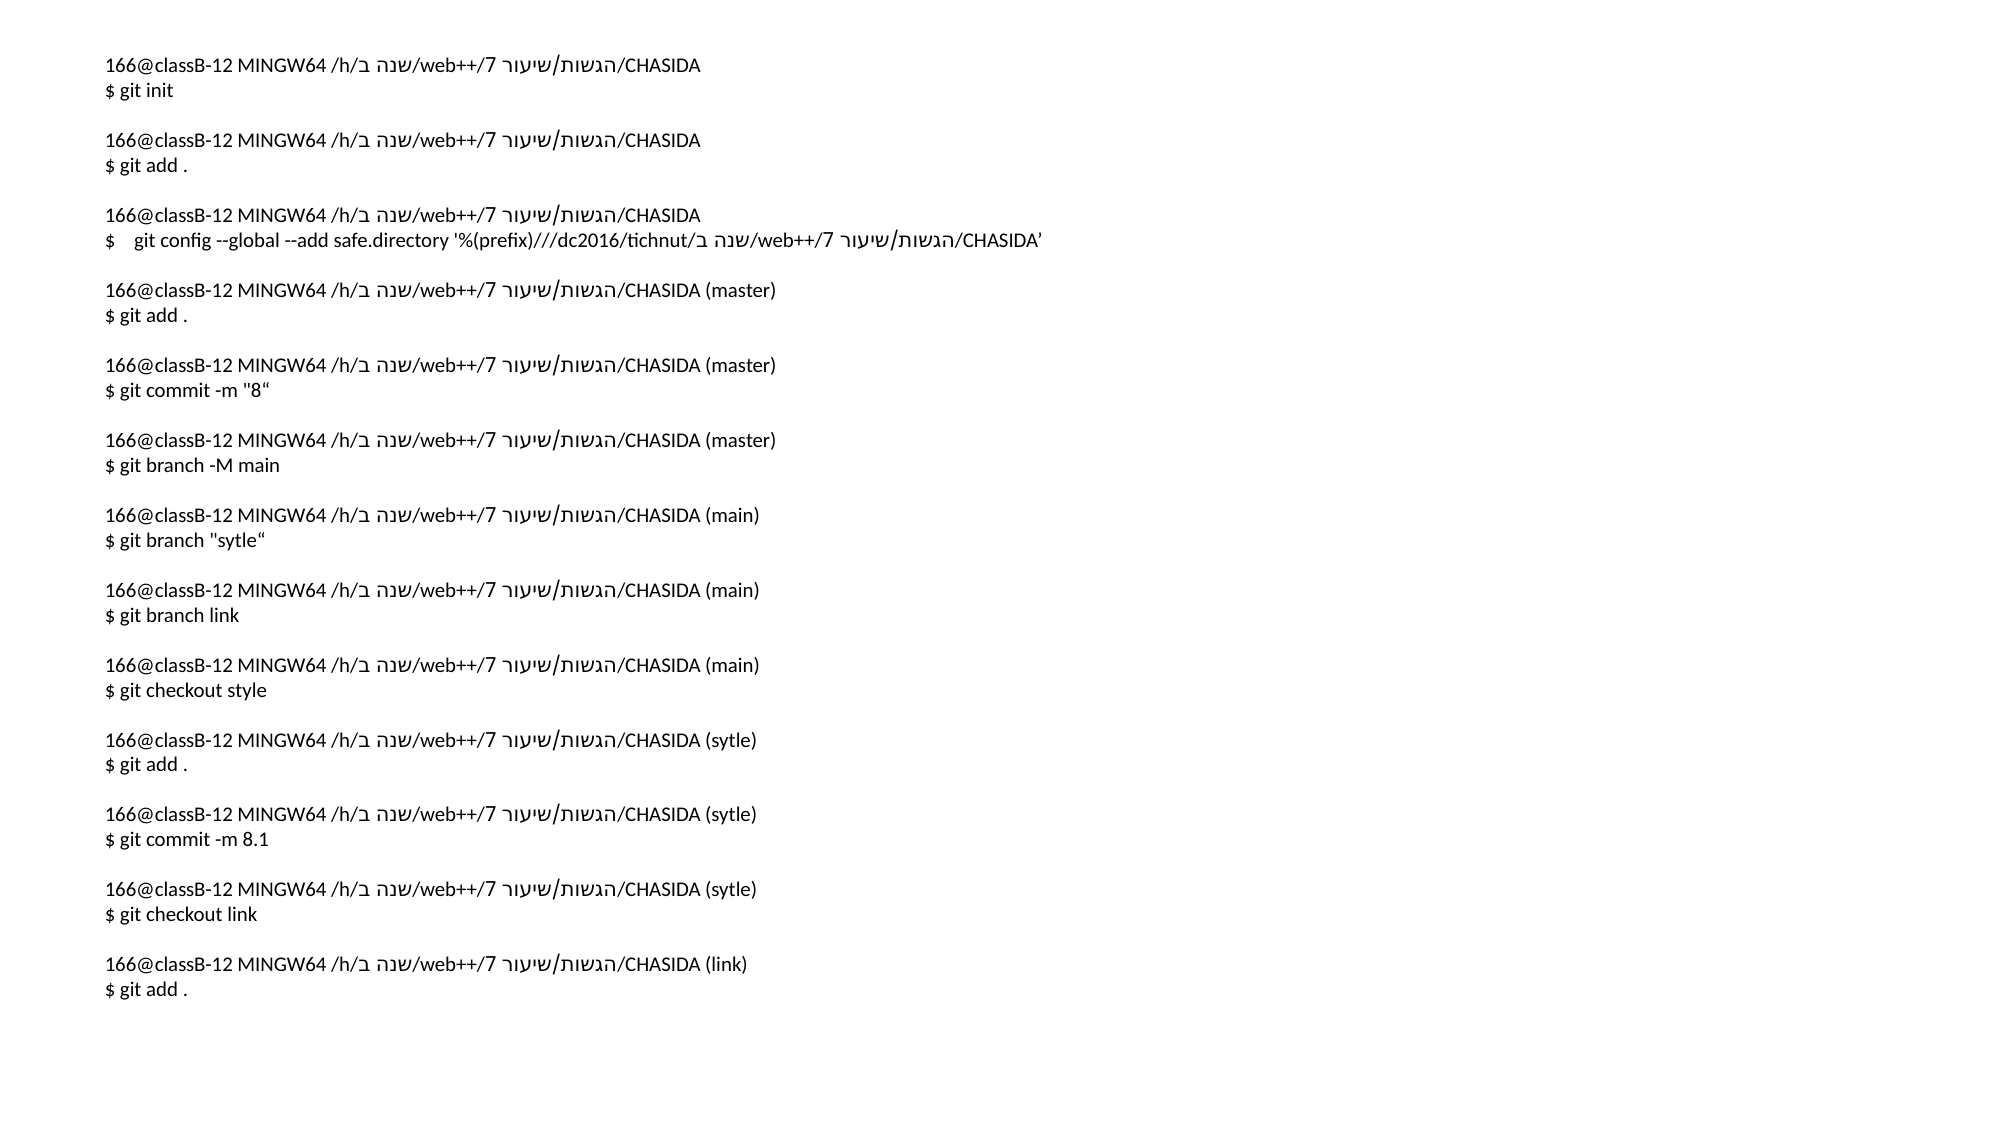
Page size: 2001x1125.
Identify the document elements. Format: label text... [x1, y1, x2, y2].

text_box 166@classB-12 MINGW64 /h/שנה ב/web++/הגשות/שיעור 7/CHASIDA $ git init 166@classB-12 MINGW64 /h/שנה ב/web++/הגשות/שיעור 7/CHASIDA $ git add . 166@classB-12 MINGW64 /h/שנה ב/web++/הגשות/שיעור 7/CHASIDA $ git config --global --add safe.directory '%(prefix)///dc2016/tichnut/שנה ב/web++/הגשות/שיעור 7/CHASIDA’ 166@classB-12 MINGW64 /h/שנה ב/web++/הגשות/שיעור 7/CHASIDA (master) $ git add . 166@classB-12 MINGW64 /h/שנה ב/web++/הגשות/שיעור 7/CHASIDA (master) $ git commit -m "8“ 166@classB-12 MINGW64 /h/שנה ב/web++/הגשות/שיעור 7/CHASIDA (master) $ git branch -M main 166@classB-12 MINGW64 /h/שנה ב/web++/הגשות/שיעור 7/CHASIDA (main) $ git branch "sytle“ 166@classB-12 MINGW64 /h/שנה ב/web++/הגשות/שיעור 7/CHASIDA (main) $ git branch link 166@classB-12 MINGW64 /h/שנה ב/web++/הגשות/שיעור 7/CHASIDA (main) $ git checkout style 166@classB-12 MINGW64 /h/שנה ב/web++/הגשות/שיעור 7/CHASIDA (sytle) $ git add . 166@classB-12 MINGW64 /h/שנה ב/web++/הגשות/שיעור 7/CHASIDA (sytle) $ git commit -m 8.1 166@classB-12 MINGW64 /h/שנה ב/web++/הגשות/שיעור 7/CHASIDA (sytle) $ git checkout link 166@classB-12 MINGW64 /h/שנה ב/web++/הגשות/שיעור 7/CHASIDA (link) $ git add . [90, 19, 1884, 1059]
